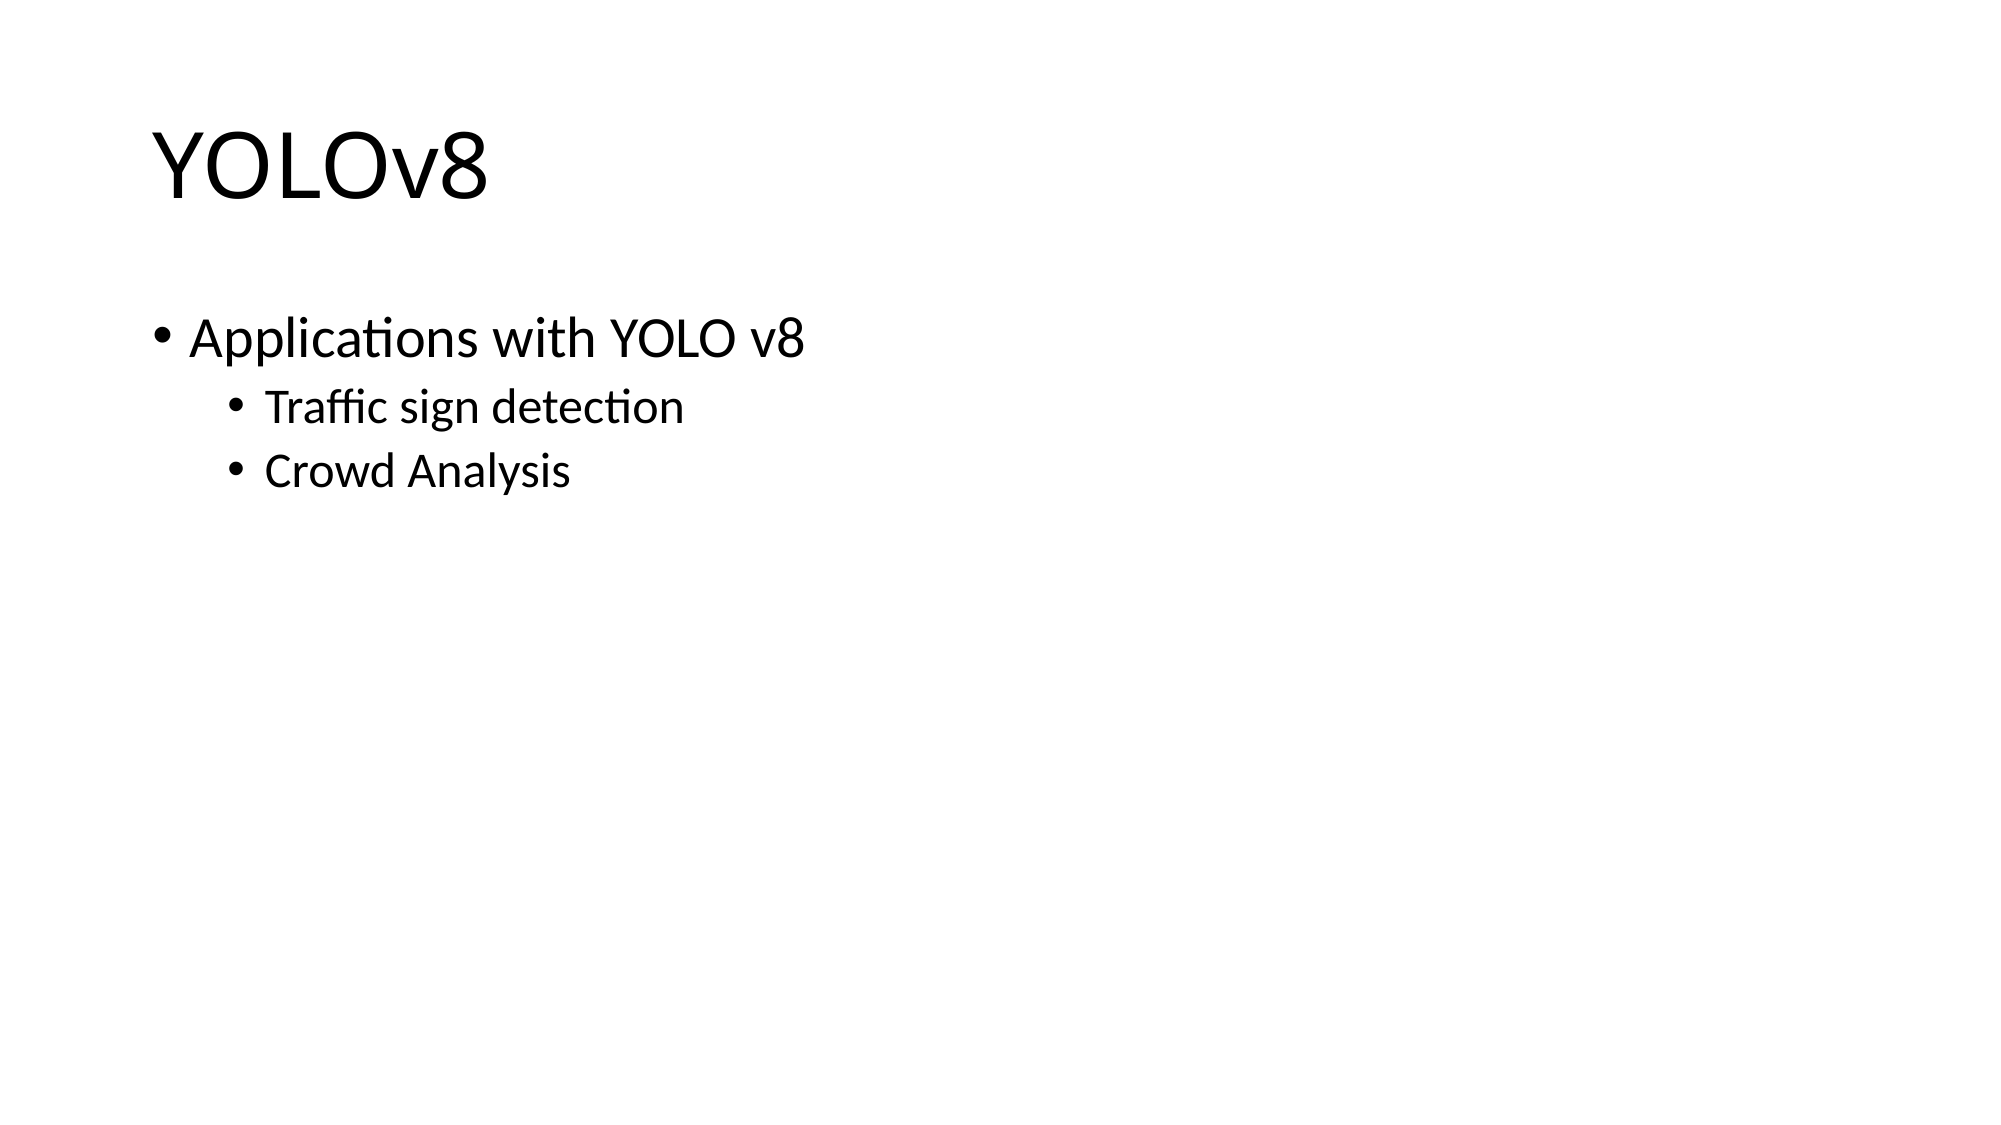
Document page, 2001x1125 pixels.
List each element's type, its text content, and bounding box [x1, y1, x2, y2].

list Applications with YOLO v8 Traffic sign detection Crowd Analysis [137, 299, 1863, 1014]
title YOLOv8 [137, 59, 1863, 278]
